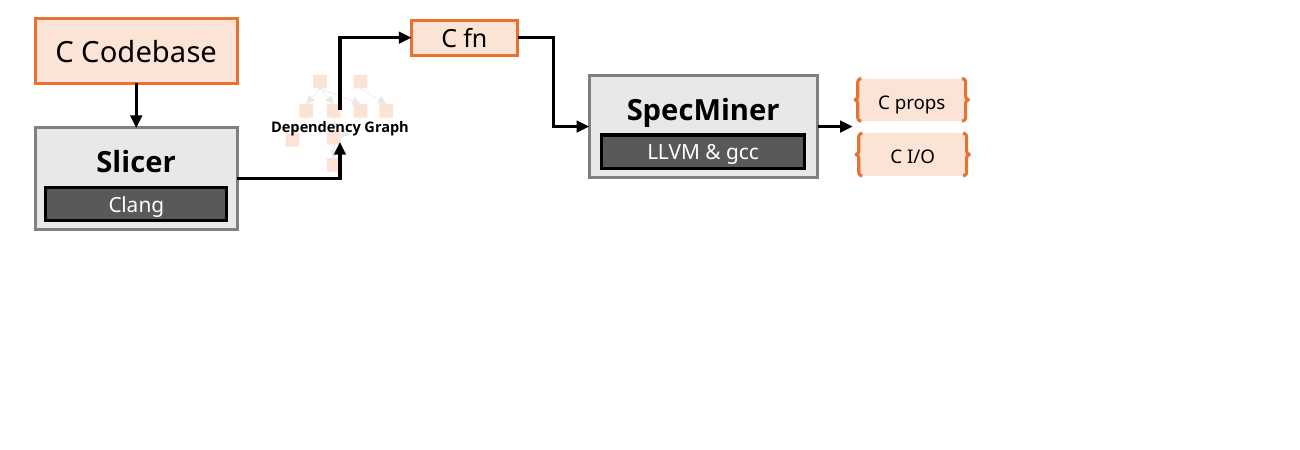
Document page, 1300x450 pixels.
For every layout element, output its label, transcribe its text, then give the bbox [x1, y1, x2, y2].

text_box C I/O [854, 131, 971, 178]
text_box C Codebase [34, 17, 239, 85]
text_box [338, 37, 413, 110]
text_box Dependency Graph [256, 110, 285, 142]
text_box SpecMiner [588, 74, 819, 179]
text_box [517, 37, 590, 128]
text_box C fn [410, 19, 519, 57]
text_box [236, 142, 341, 179]
text_box LLVM & gcc [600, 133, 806, 170]
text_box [34, 127, 238, 230]
text_box Dependency Graph [394, 110, 424, 143]
text_box C props [853, 77, 970, 123]
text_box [285, 74, 394, 173]
